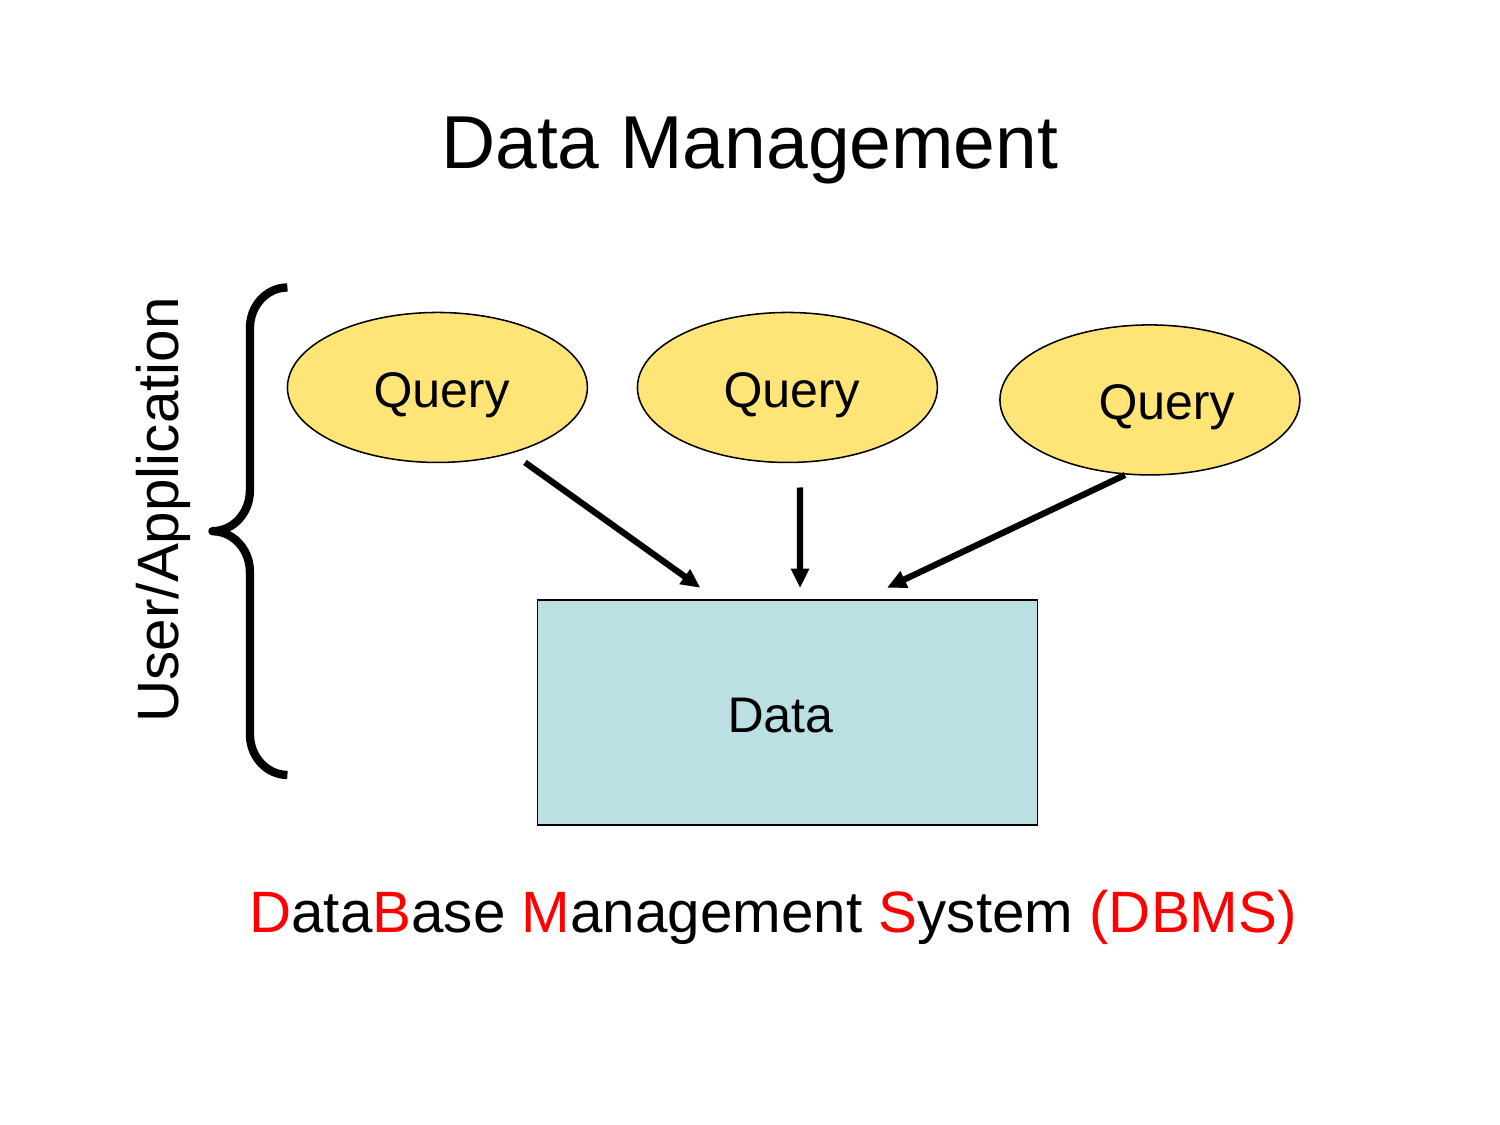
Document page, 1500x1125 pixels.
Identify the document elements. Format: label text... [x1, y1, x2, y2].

text_box Query [708, 349, 875, 425]
text_box [999, 324, 1300, 475]
text_box [637, 312, 938, 463]
text_box Query [358, 349, 525, 425]
text_box DataBase Management System (DBMS) [234, 866, 1312, 952]
text_box [887, 474, 1126, 588]
title Data Management [75, 45, 1425, 233]
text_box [537, 599, 1038, 826]
text_box [524, 462, 700, 588]
text_box [291, 312, 588, 463]
text_box Query [1083, 362, 1250, 438]
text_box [112, 281, 288, 776]
text_box [793, 487, 807, 588]
